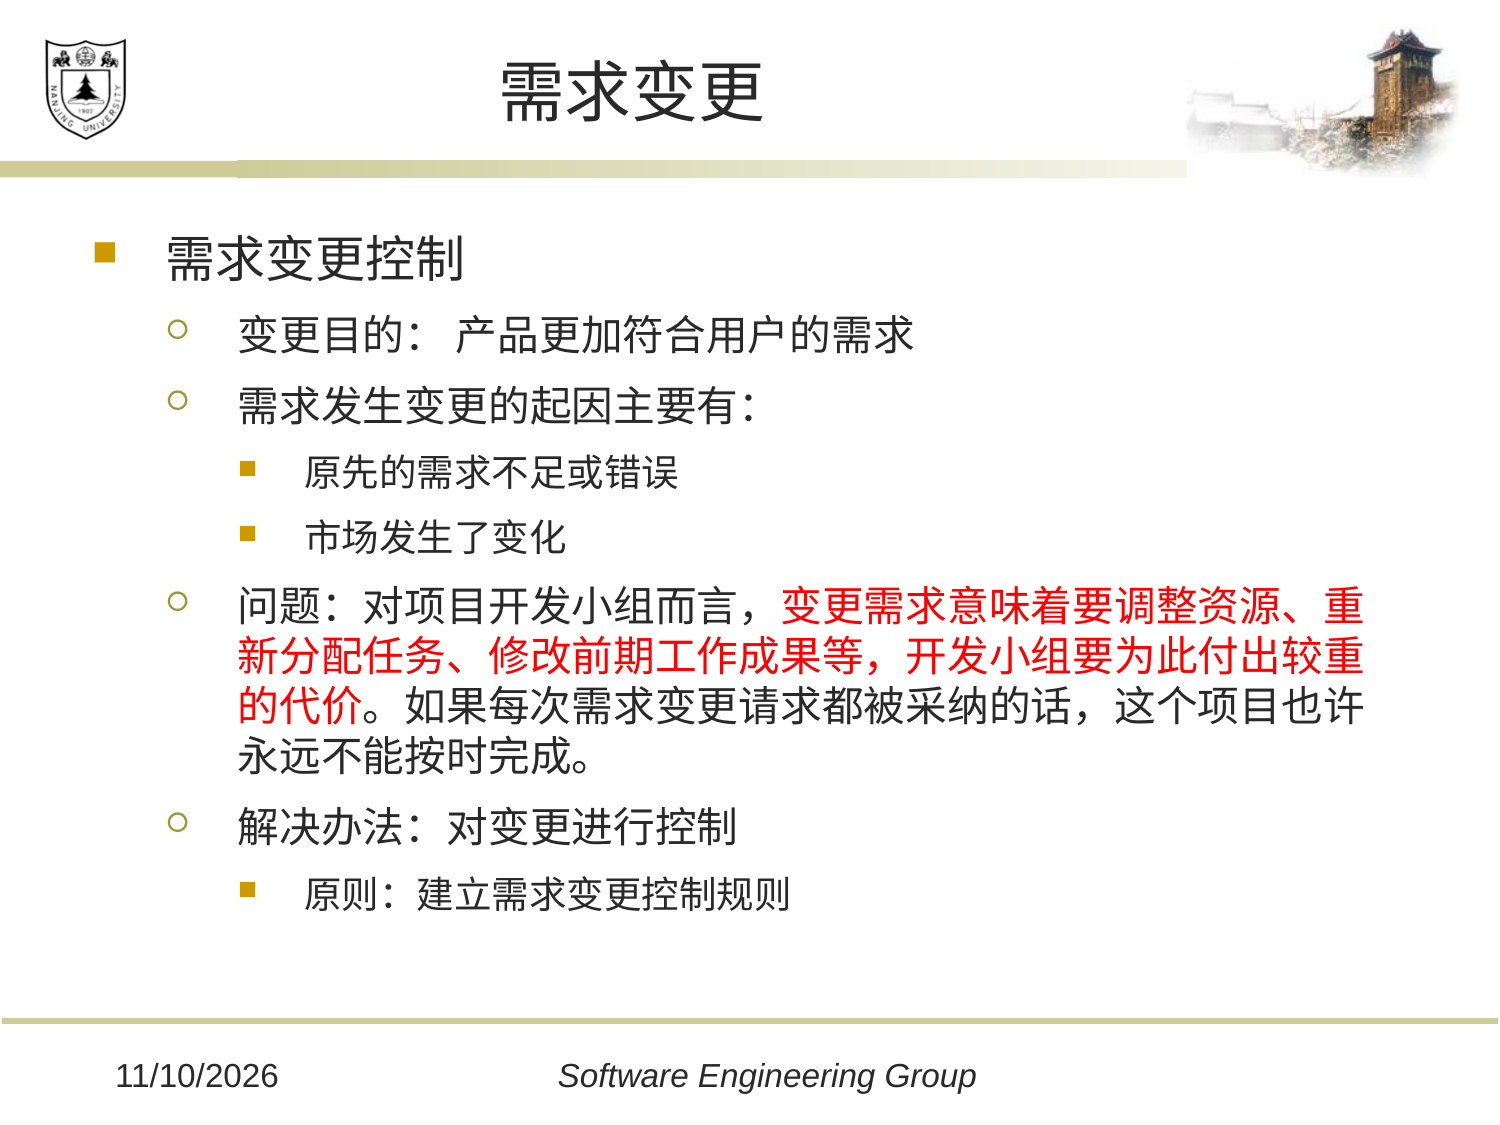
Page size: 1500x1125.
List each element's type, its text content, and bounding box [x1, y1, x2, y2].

title 需求变更 [171, 42, 1093, 138]
picture [1187, 27, 1459, 178]
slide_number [100, 1046, 313, 1107]
list 需求变更控制 变更目的： 产品更加符合用户的需求 需求发生变更的起因主要有： 原先的需求不足或错误 市场发生了变化 问题：对项目开发小组而言，变更需求意味着要调整资源、重新分配任务、修改前期工作成果等，开发小组要为此付出较重的代价。如果每次需求变更请求都被采纳的话，这个项目也许永远不能按时完成。 解决办法：对变更进行控制 原则：建立需求变更控制规则 [76, 220, 1413, 965]
footer Software Engineering Group [336, 1046, 1200, 1107]
picture [2, 1018, 1498, 1024]
picture [41, 36, 131, 143]
